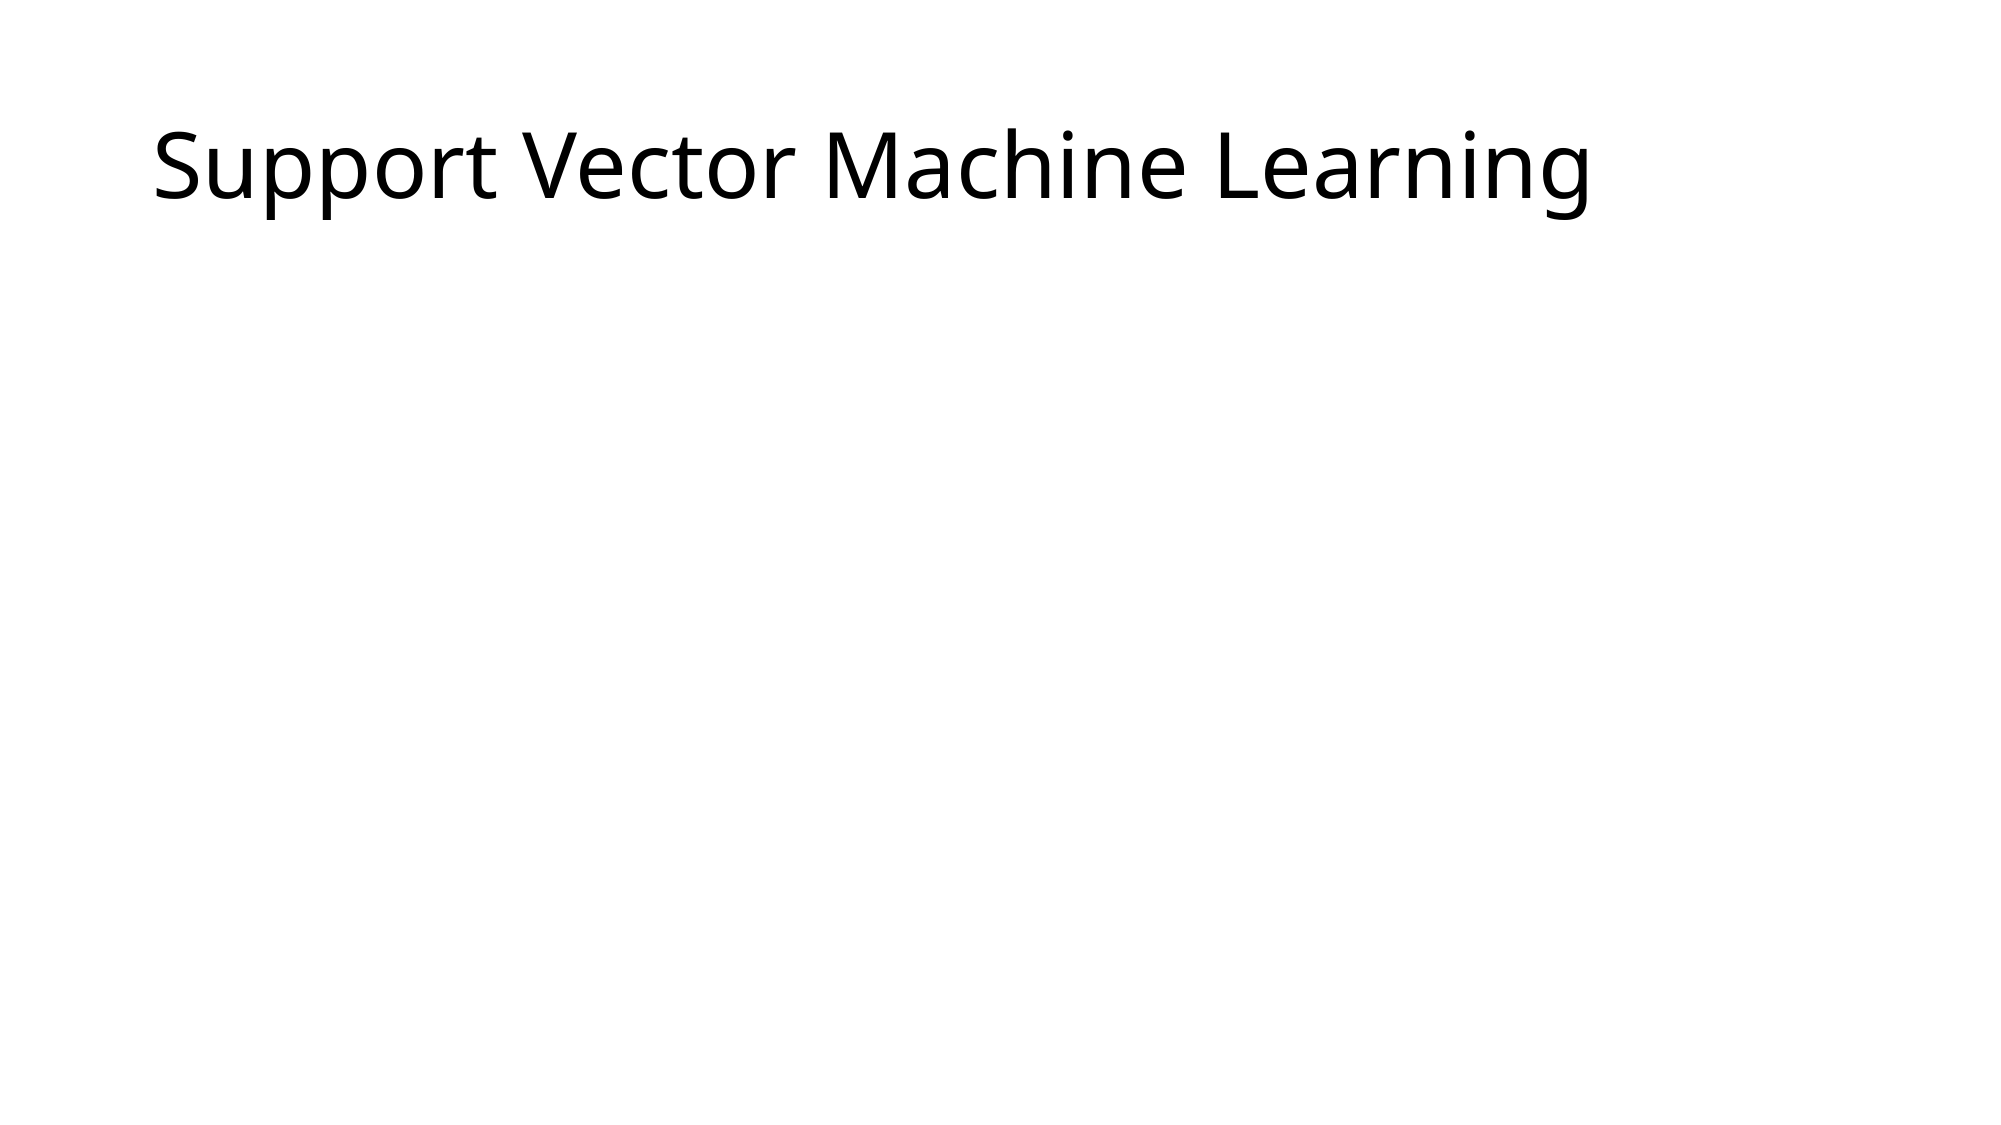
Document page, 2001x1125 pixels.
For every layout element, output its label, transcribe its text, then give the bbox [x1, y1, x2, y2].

title Support Vector Machine Learning [137, 59, 1863, 278]
